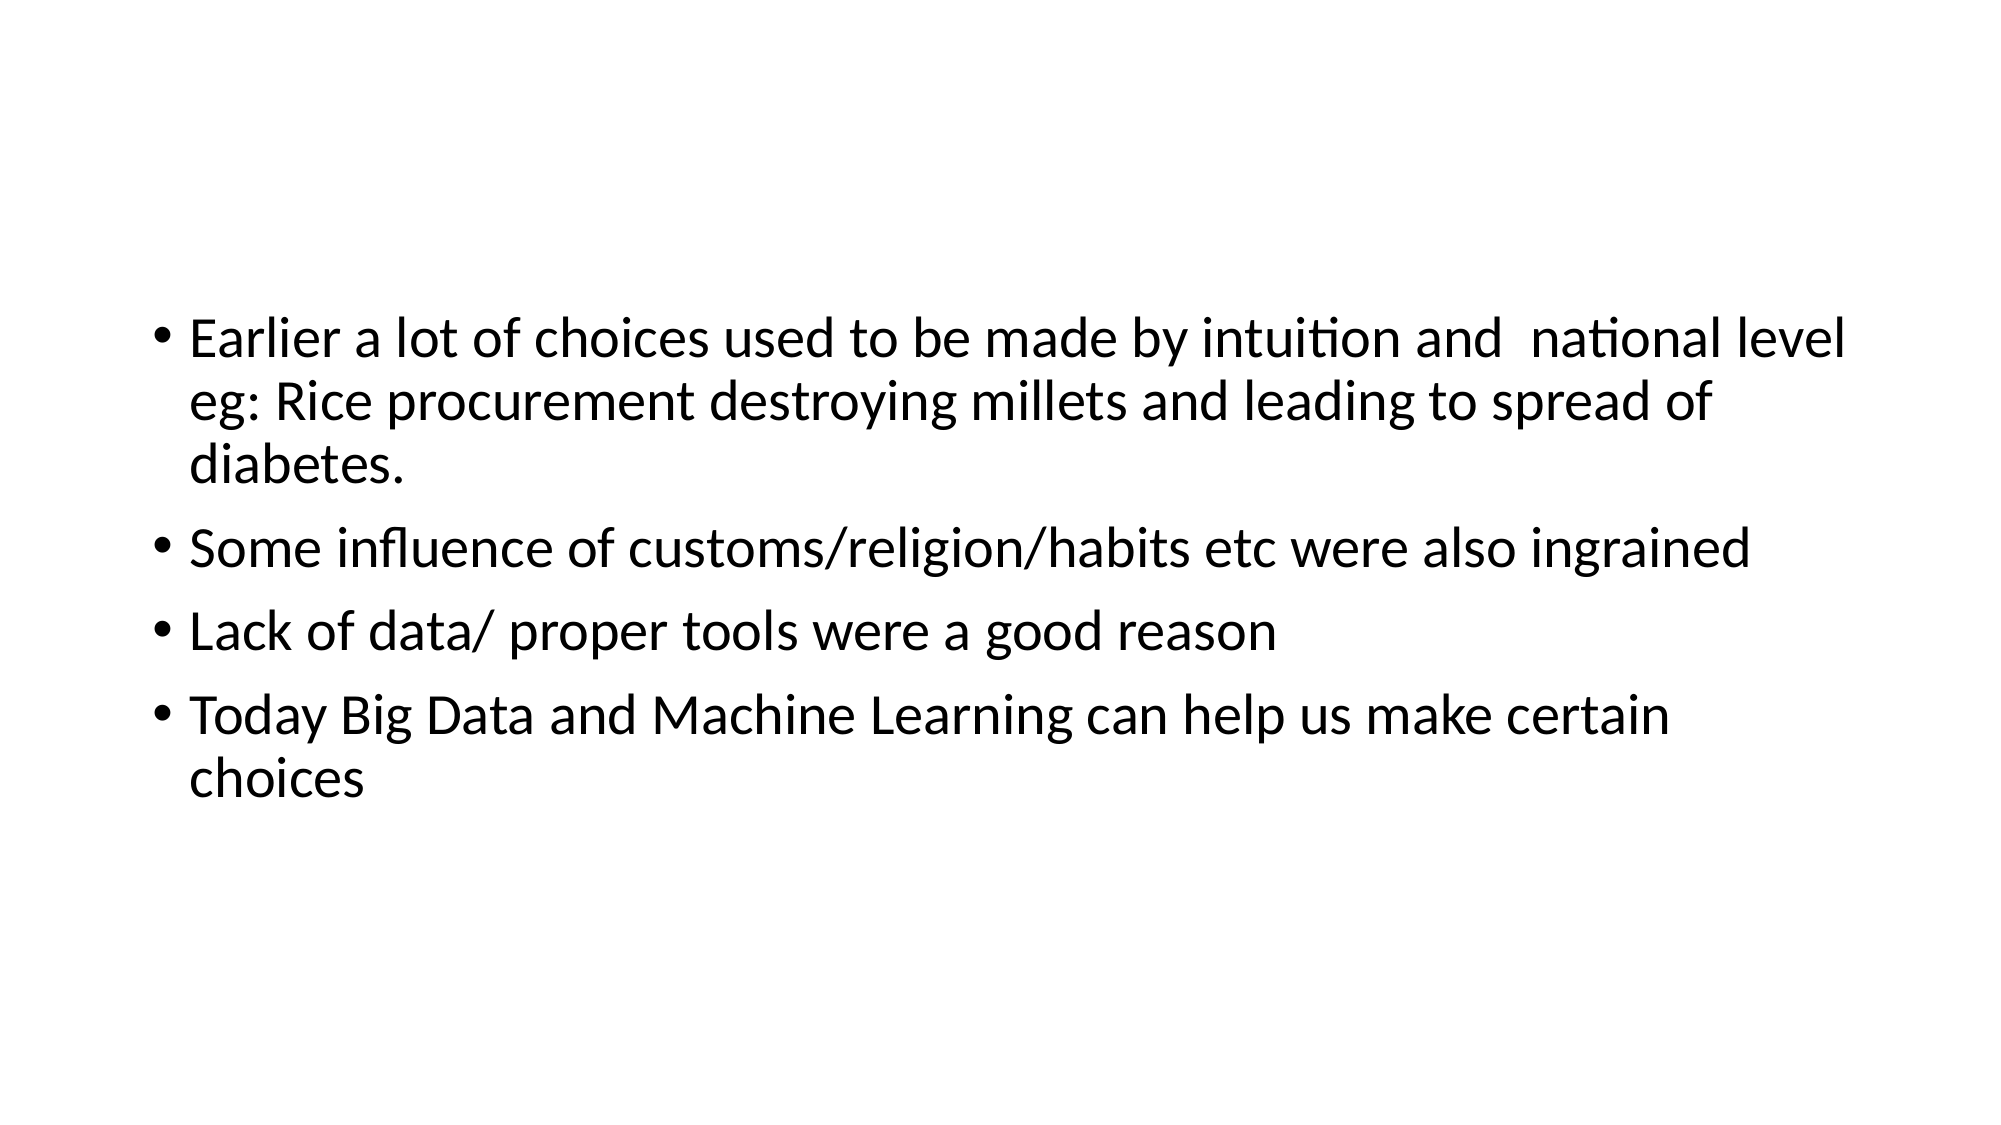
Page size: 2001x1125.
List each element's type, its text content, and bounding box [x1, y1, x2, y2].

list Earlier a lot of choices used to be made by intuition and national level eg: Rice procurement destroying millets and leading to spread of diabetes. Some influence of customs/religion/habits etc were also ingrained Lack of data/ proper tools were a good reason Today Big Data and Machine Learning can help us make certain choices [137, 299, 1863, 1014]
